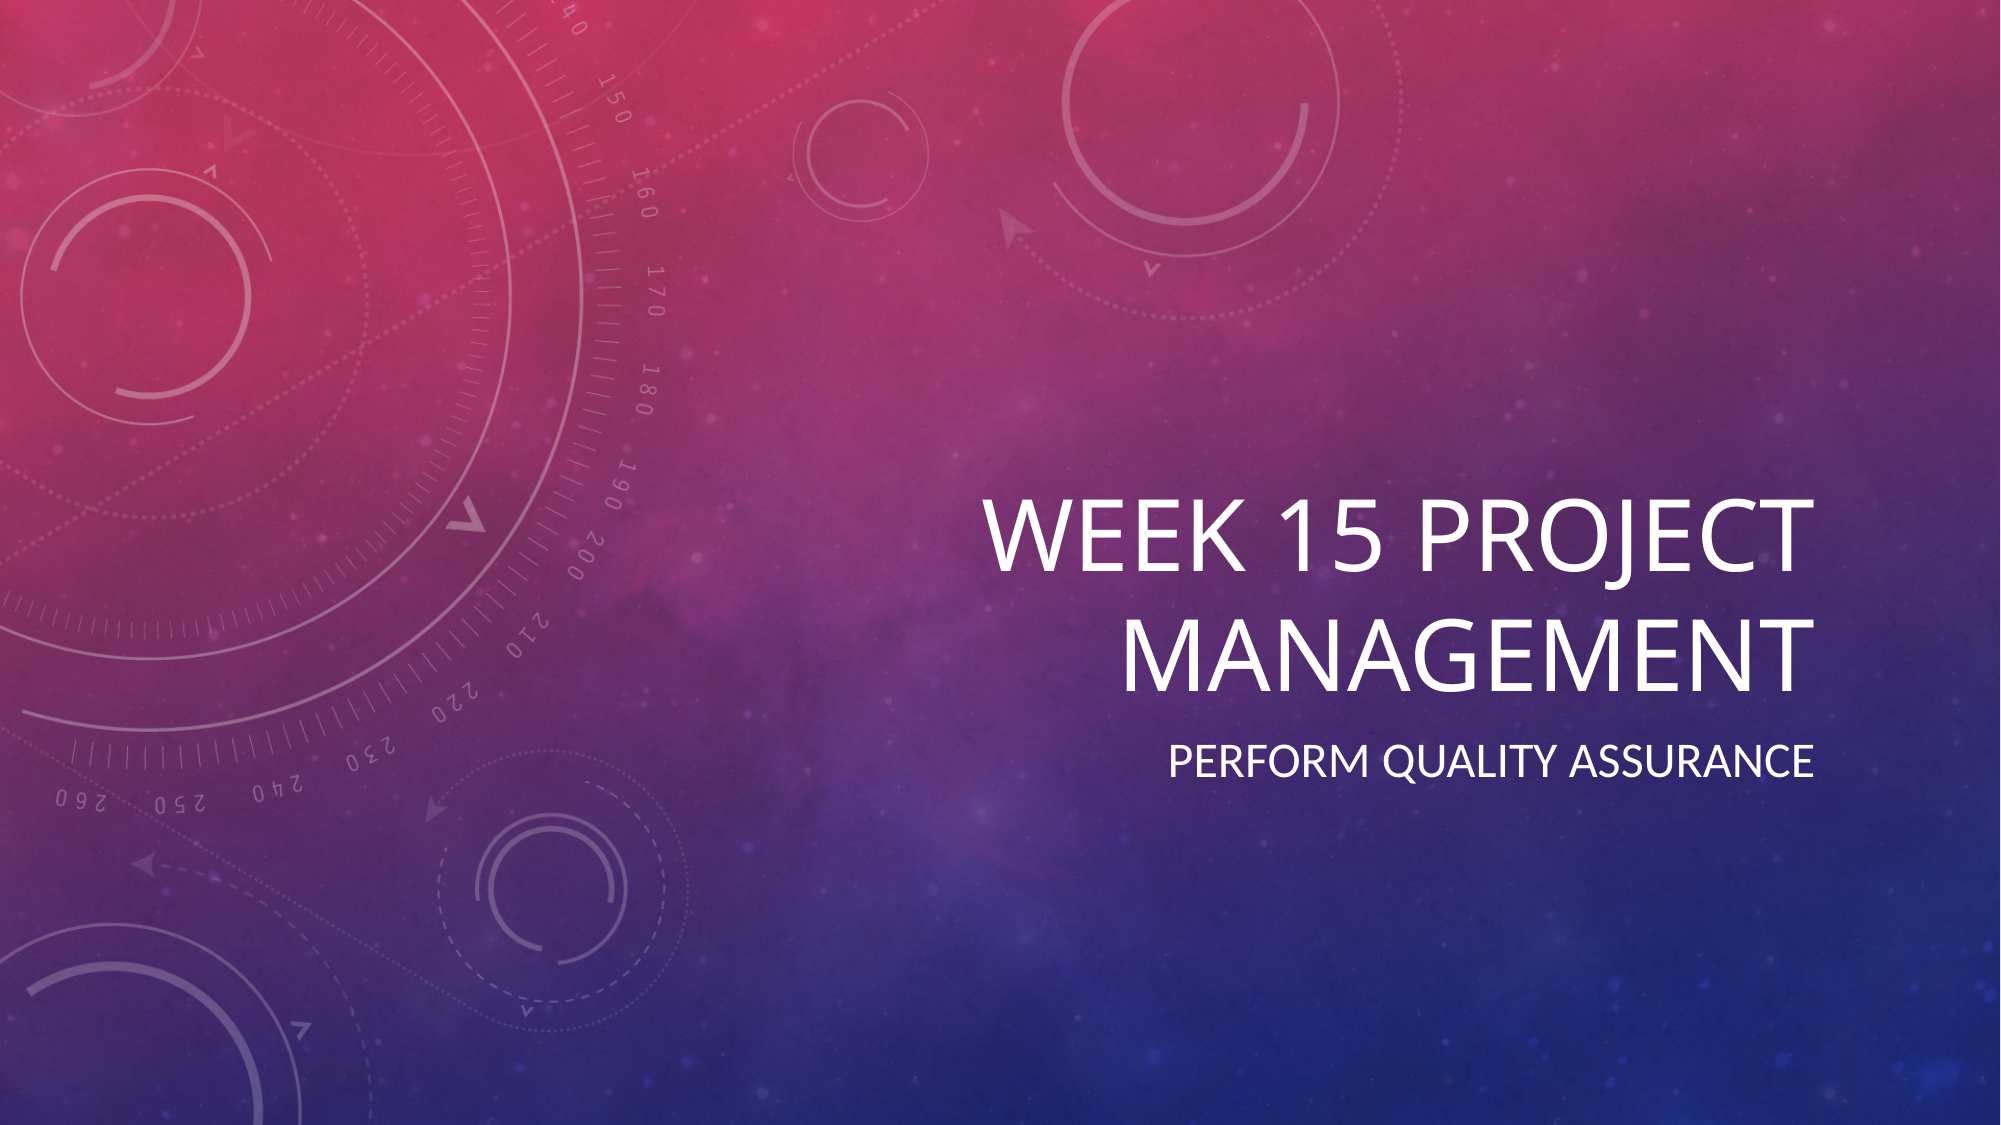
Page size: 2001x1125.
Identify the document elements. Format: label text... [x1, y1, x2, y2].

subtitle Perform quality assurance [650, 719, 1831, 950]
title Week 15 project management [650, 322, 1831, 719]
picture [0, 0, 2001, 1125]
